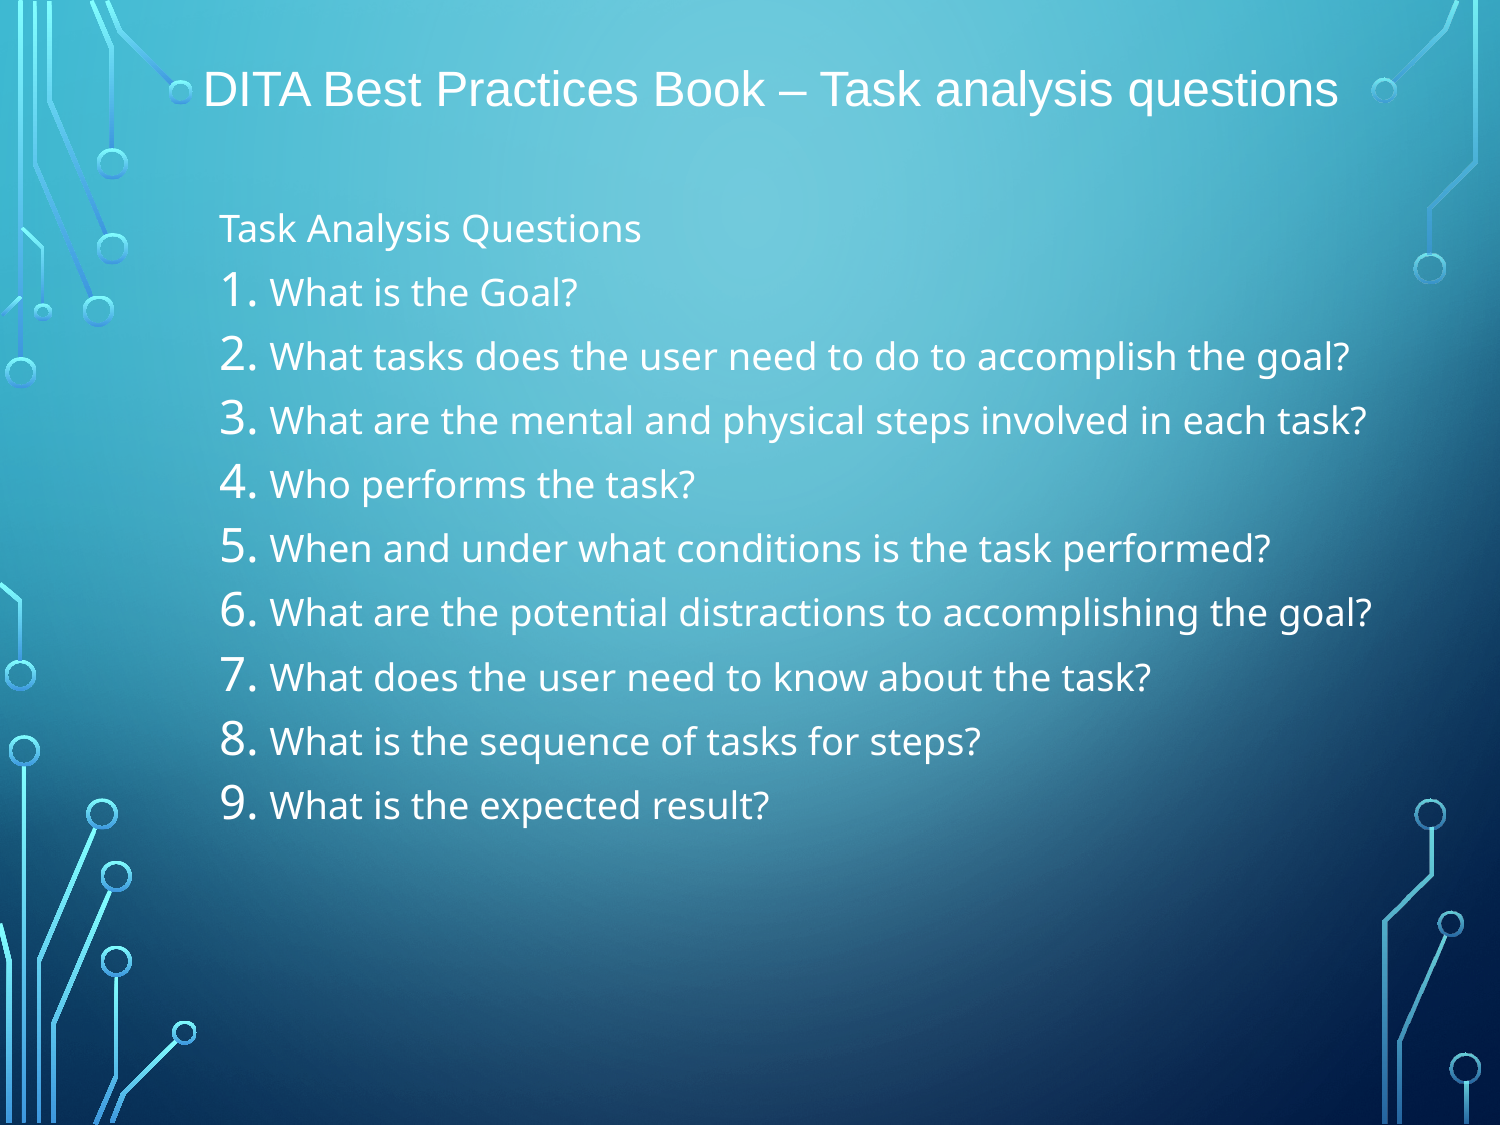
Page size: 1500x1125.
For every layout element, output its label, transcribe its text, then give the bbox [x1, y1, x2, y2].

title DITA Best Practices Book – Task analysis questions [187, 50, 1407, 130]
list Task Analysis Questions What is the Goal? What tasks does the user need to do to accomplish the goal? What are the mental and physical steps involved in each task? Who performs the task? When and under what conditions is the task performed? What are the potential distractions to accomplishing the goal? What does the user need to know about the task? What is the sequence of tasks for steps? What is the expected result? [187, 187, 1407, 938]
